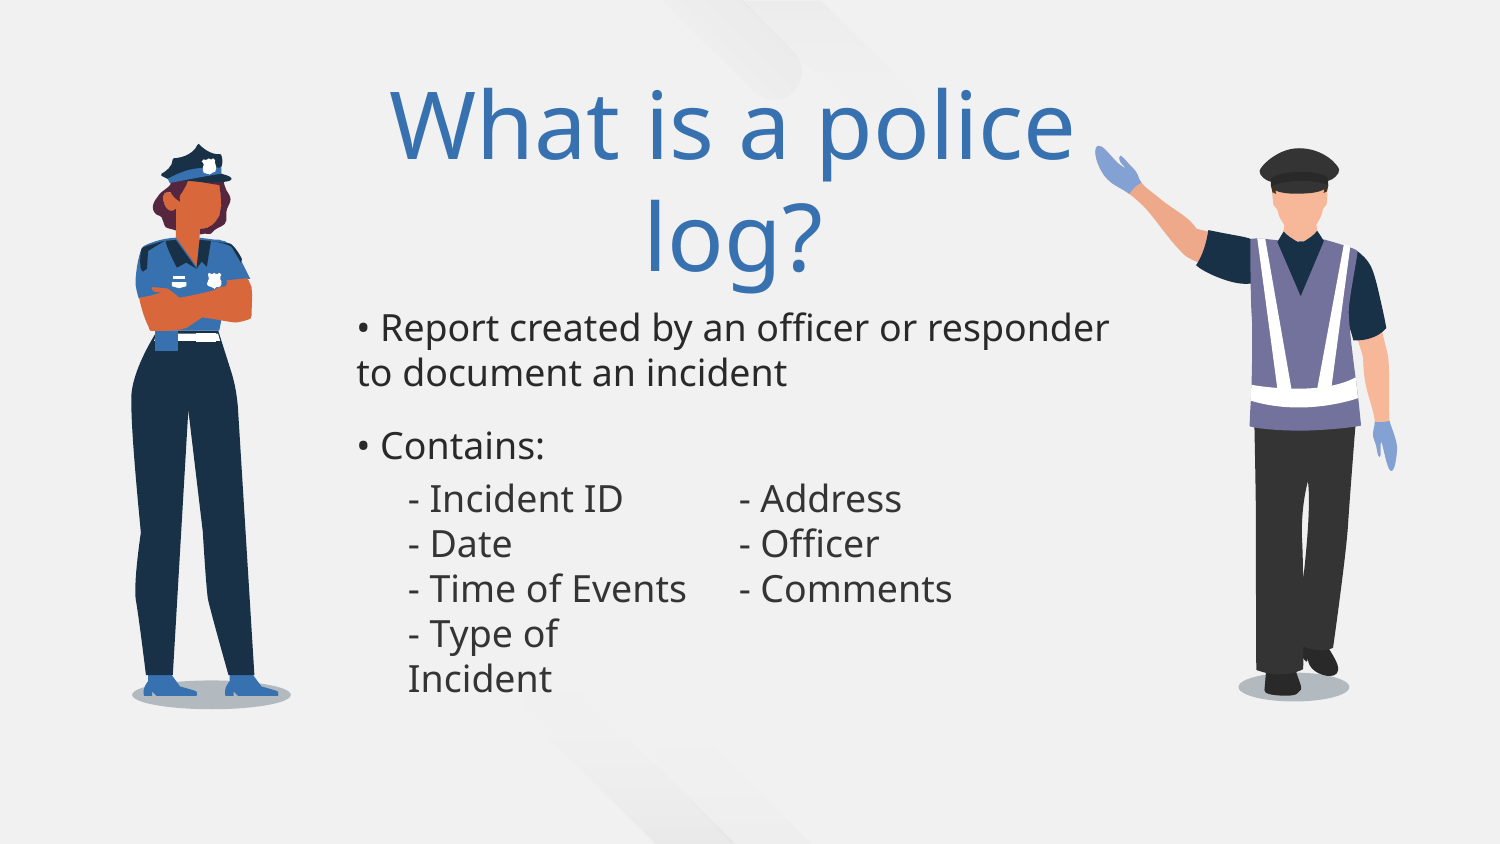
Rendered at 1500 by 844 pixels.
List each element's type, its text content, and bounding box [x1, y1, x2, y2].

text_box - Address - Officer - Comments [724, 468, 1004, 618]
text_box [1092, 145, 1399, 702]
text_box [129, 143, 291, 710]
title What is a police log? [346, 109, 1120, 248]
text_box - Incident ID - Date - Time of Events - Type of Incident [393, 468, 726, 708]
subtitle • Report created by an officer or responder to document an incident • Contains: [341, 289, 1087, 479]
